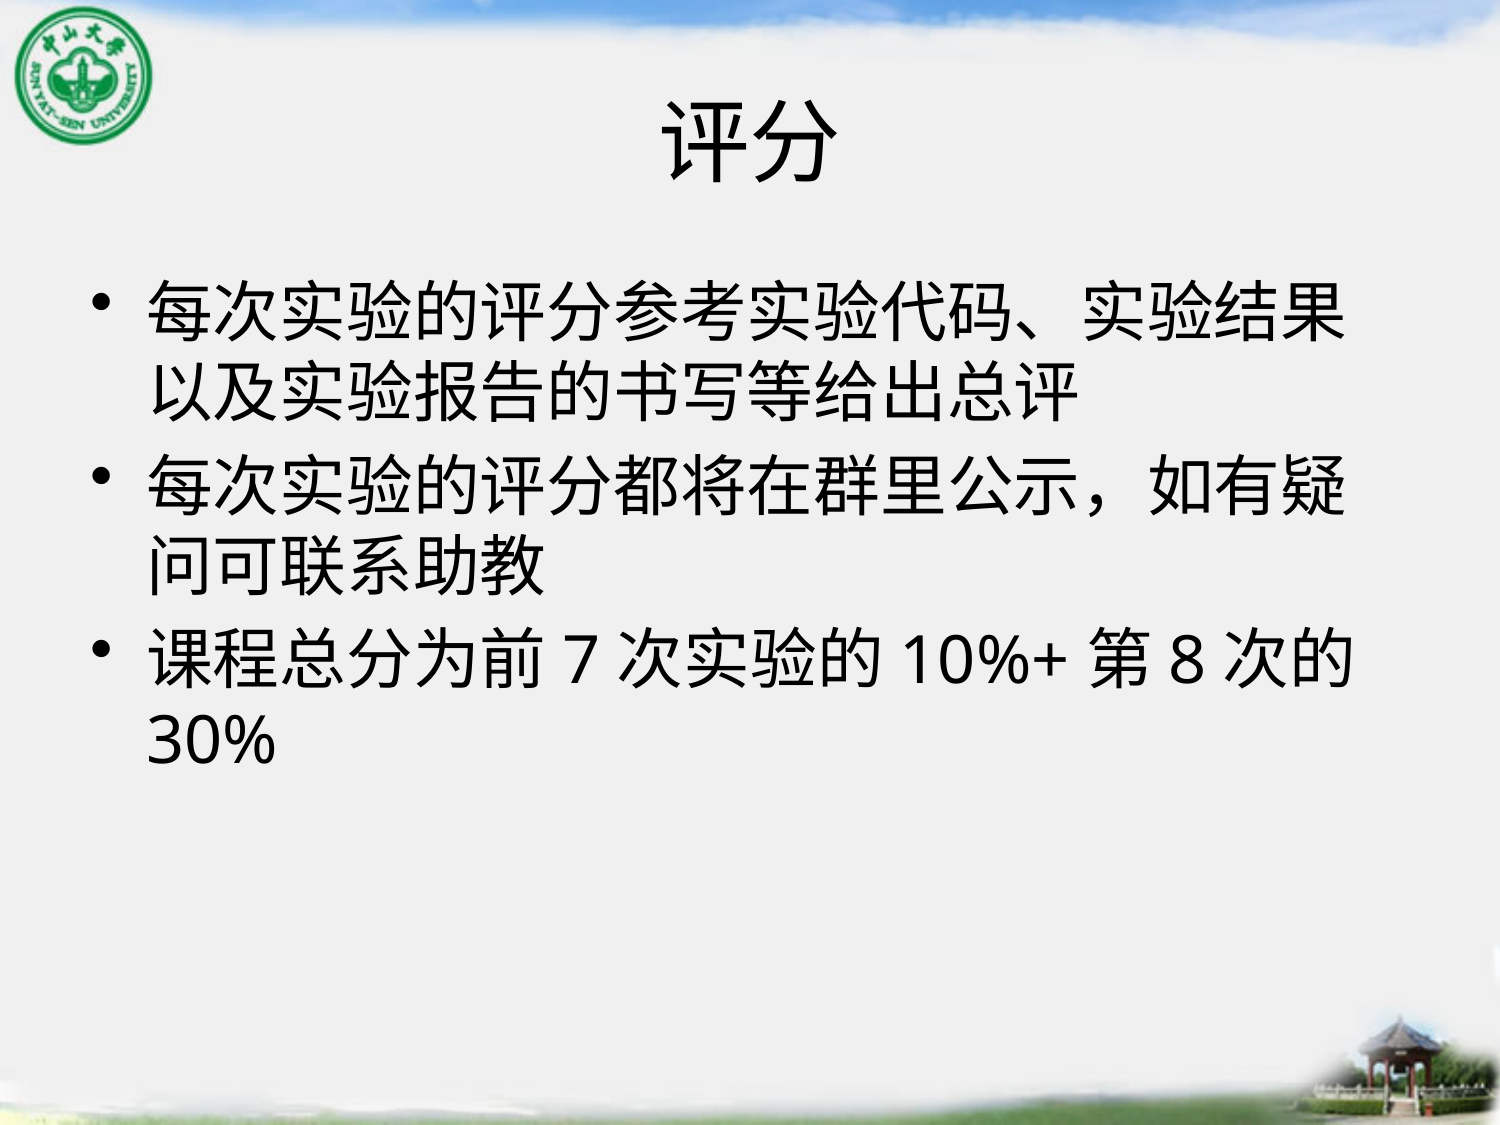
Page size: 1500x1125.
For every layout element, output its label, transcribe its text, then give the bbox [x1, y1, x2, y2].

list 每次实验的评分参考实验代码、实验结果以及实验报告的书写等给出总评 每次实验的评分都将在群里公示，如有疑问可联系助教 课程总分为前7次实验的10%+第8次的30% [74, 262, 1426, 1006]
picture [0, 0, 1500, 1125]
title 评分 [74, 44, 1426, 233]
